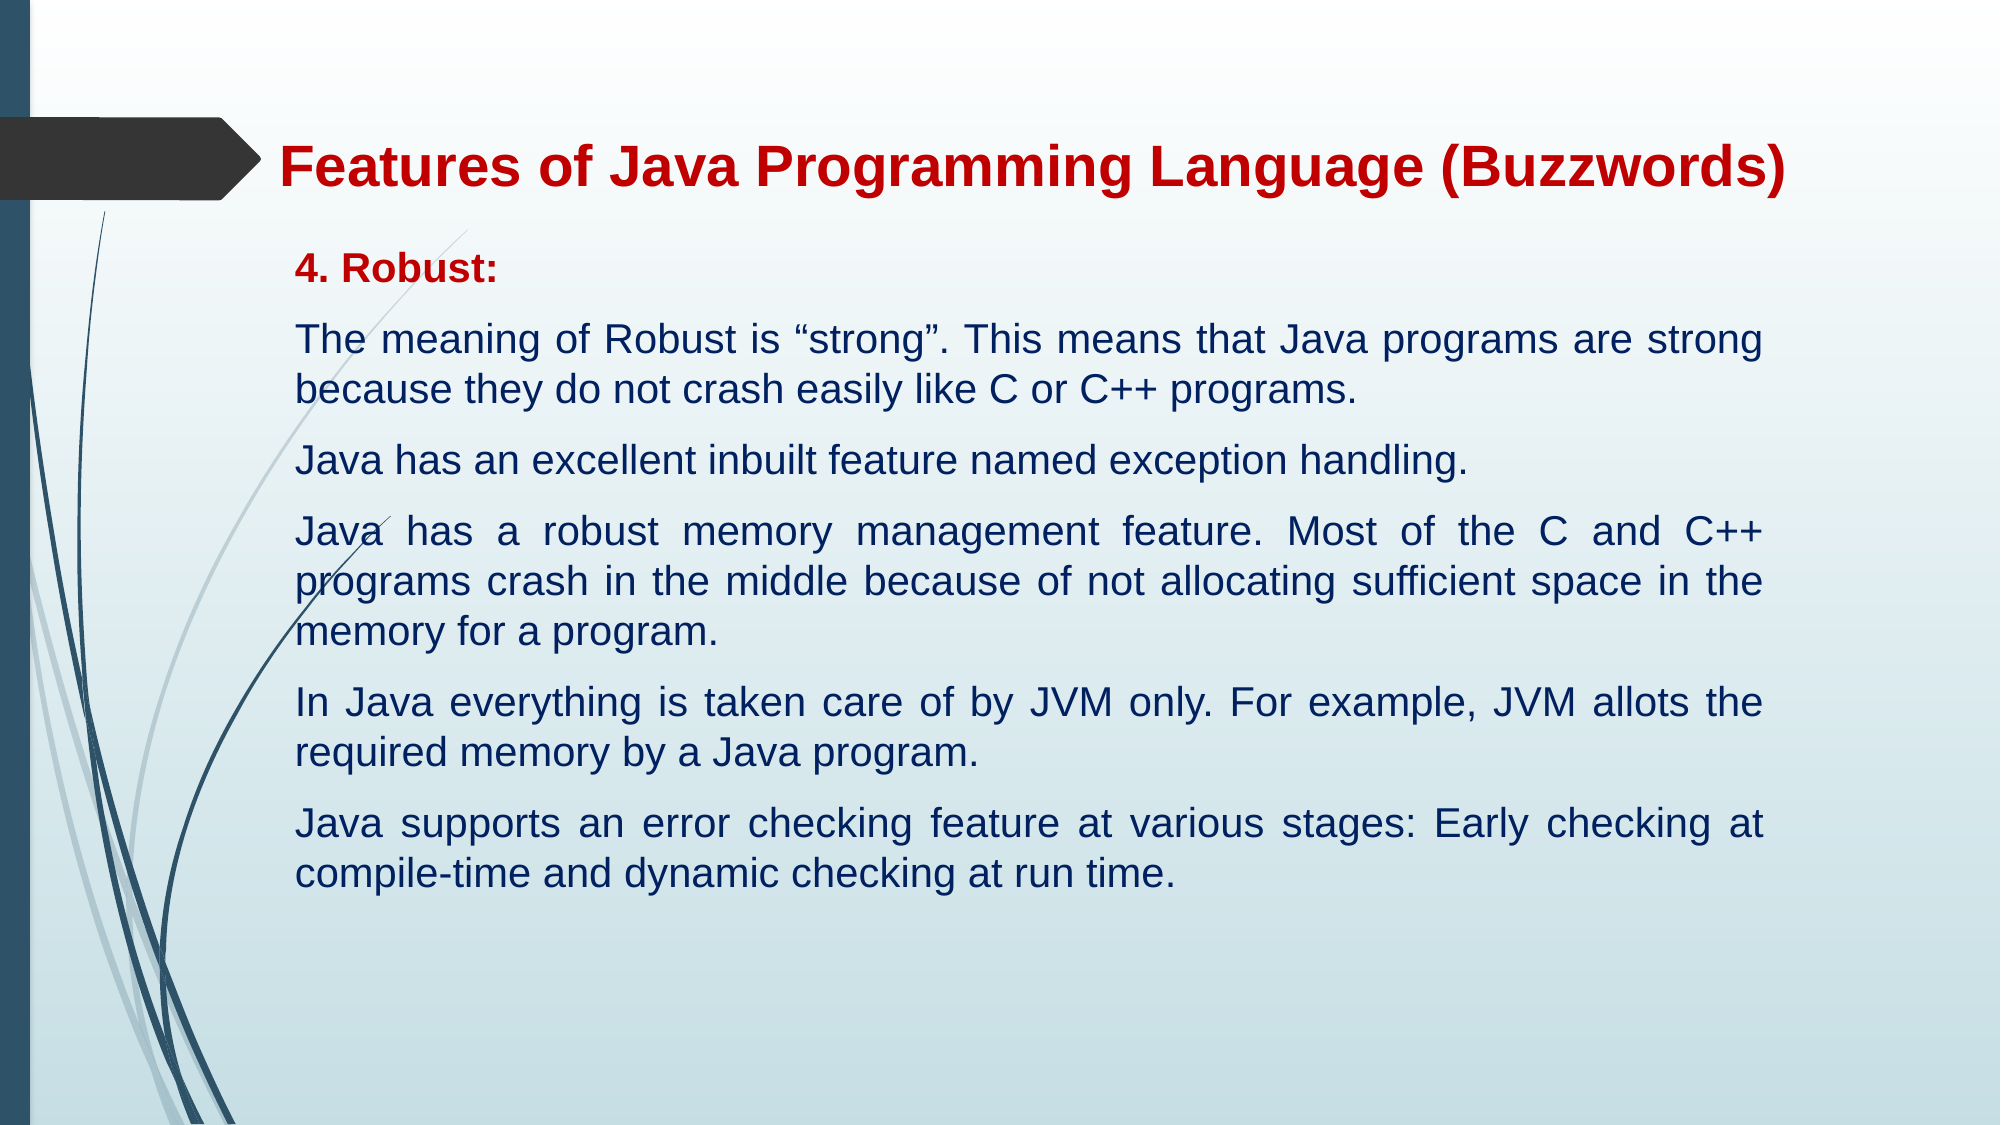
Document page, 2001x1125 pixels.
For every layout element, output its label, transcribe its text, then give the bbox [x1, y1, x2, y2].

title Features of Java Programming Language (Buzzwords) [264, 120, 1870, 215]
list 4. Robust: The meaning of Robust is “strong”. This means that Java programs are strong because they do not crash easily like C or C++ programs. Java has an excellent inbuilt feature named exception handling. Java has a robust memory management feature. Most of the C and C++ programs crash in the middle because of not allocating sufficient space in the memory for a program. In Java everything is taken care of by JVM only. For example, JVM allots the required memory by a Java program. Java supports an error checking feature at various stages: Early checking at compile-time and dynamic checking at run time. [279, 233, 1780, 1039]
